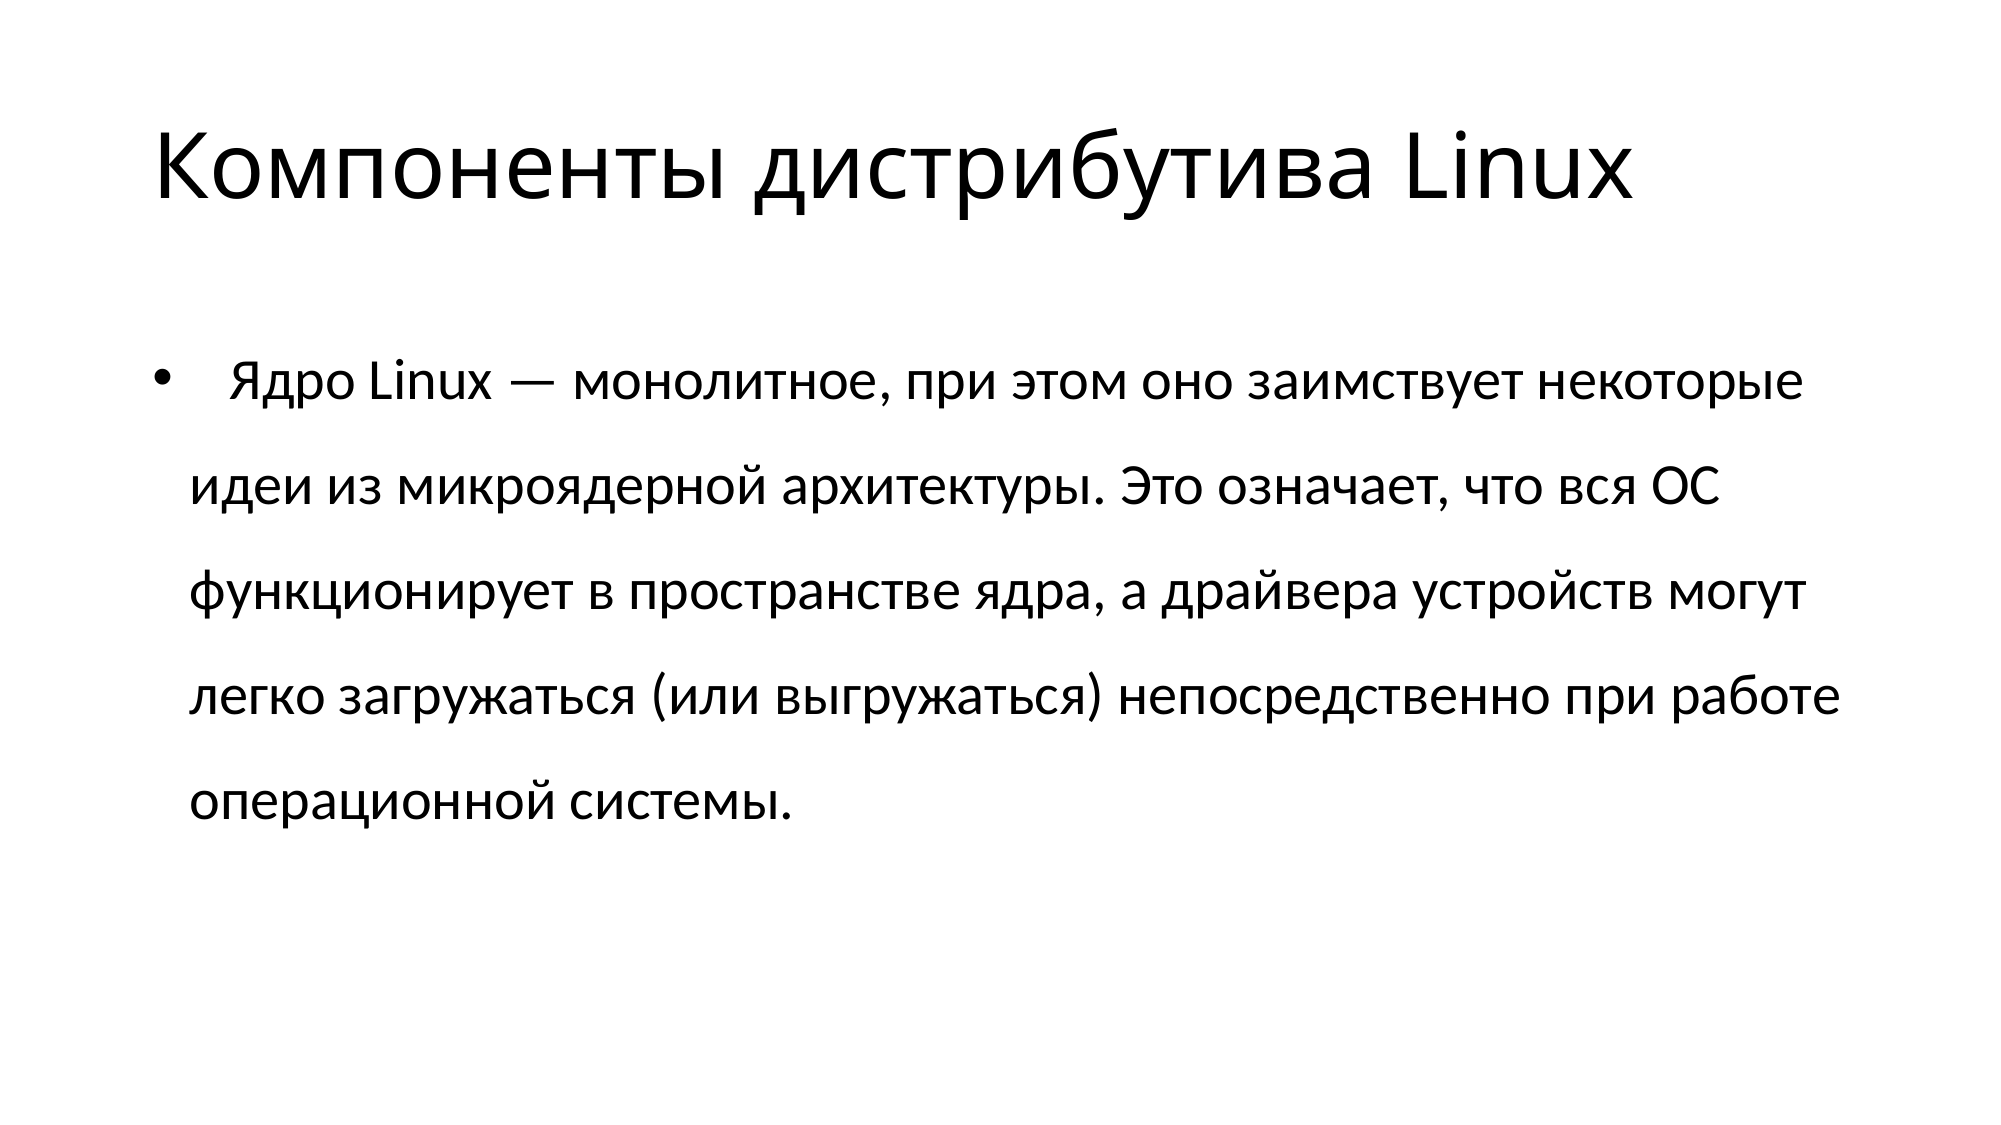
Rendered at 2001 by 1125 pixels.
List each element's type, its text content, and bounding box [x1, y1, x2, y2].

title Компоненты дистрибутива Linux [137, 59, 1863, 278]
list Ядро Linux — монолитное, при этом оно заимствует некоторые идеи из микроядерной архитектуры. Это означает, что вся ОС функционирует в пространстве ядра, а драйвера устройств могут легко загружаться (или выгружаться) непосредственно при работе операционной системы. [137, 299, 1863, 1014]
